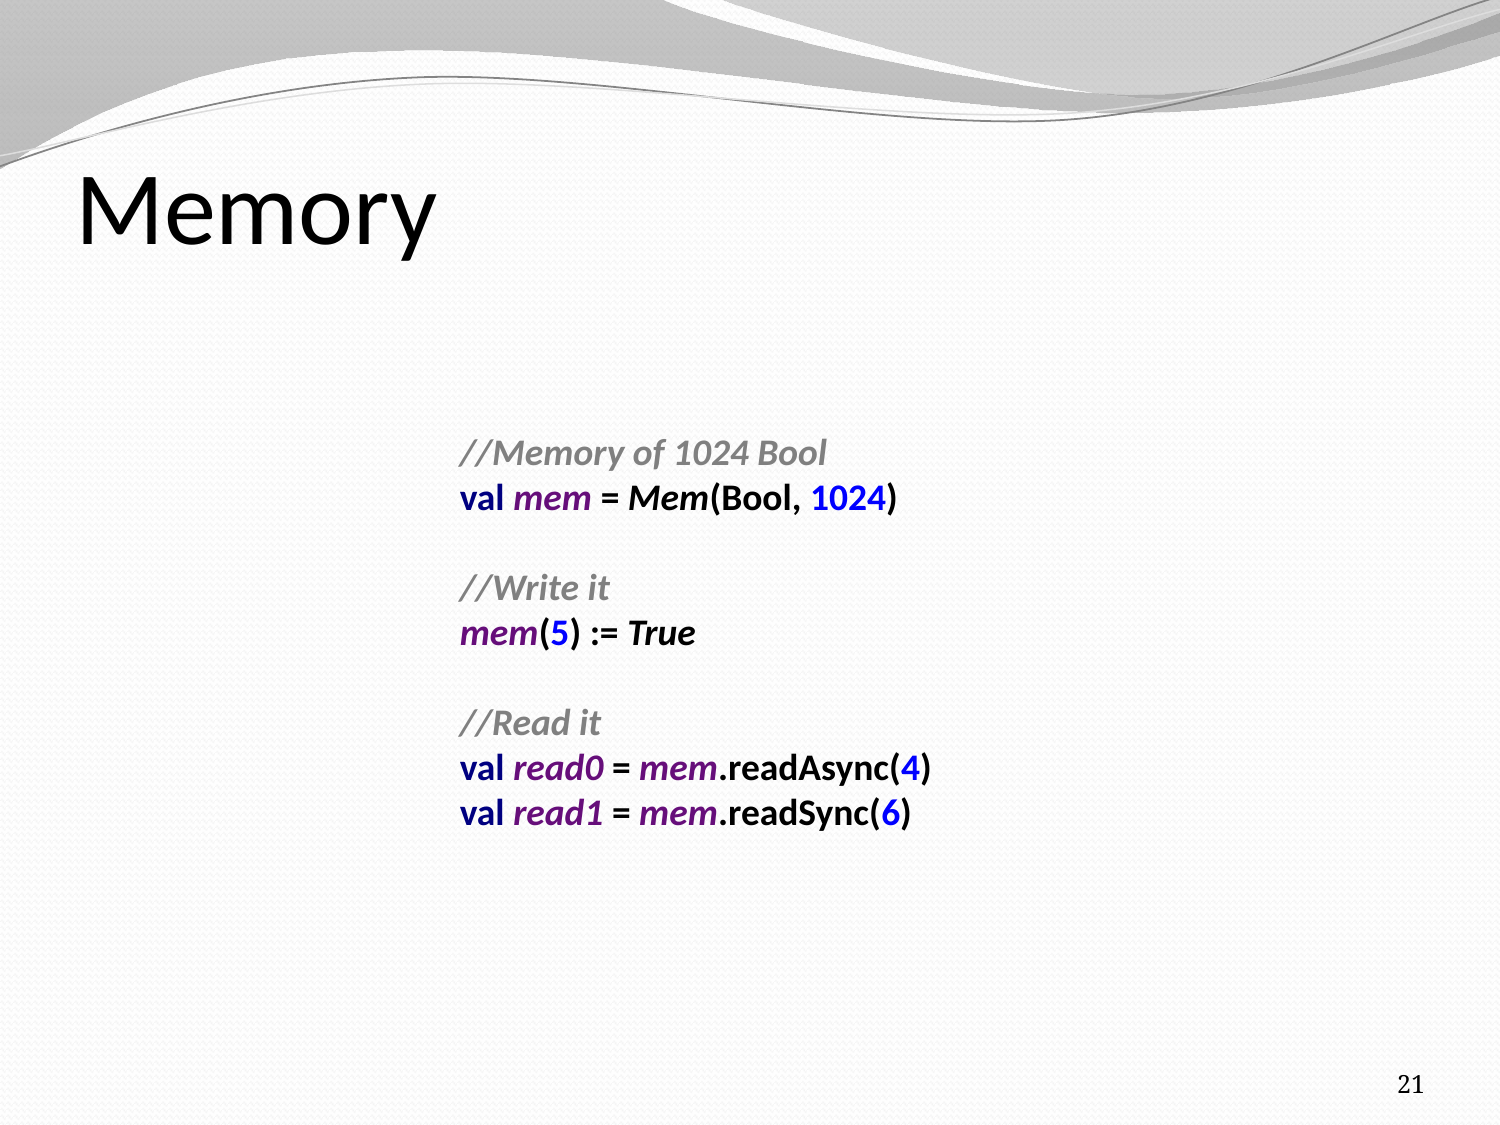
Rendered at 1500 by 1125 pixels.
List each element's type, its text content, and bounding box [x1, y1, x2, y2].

title Memory [75, 78, 1425, 266]
text_box //Memory of 1024 Bool val mem = Mem(Bool, 1024) //Write it mem(5) := True //Read it val read0 = mem.readAsync(4) val read1 = mem.readSync(6) [444, 420, 948, 841]
slide_number 21 [1299, 1042, 1425, 1103]
